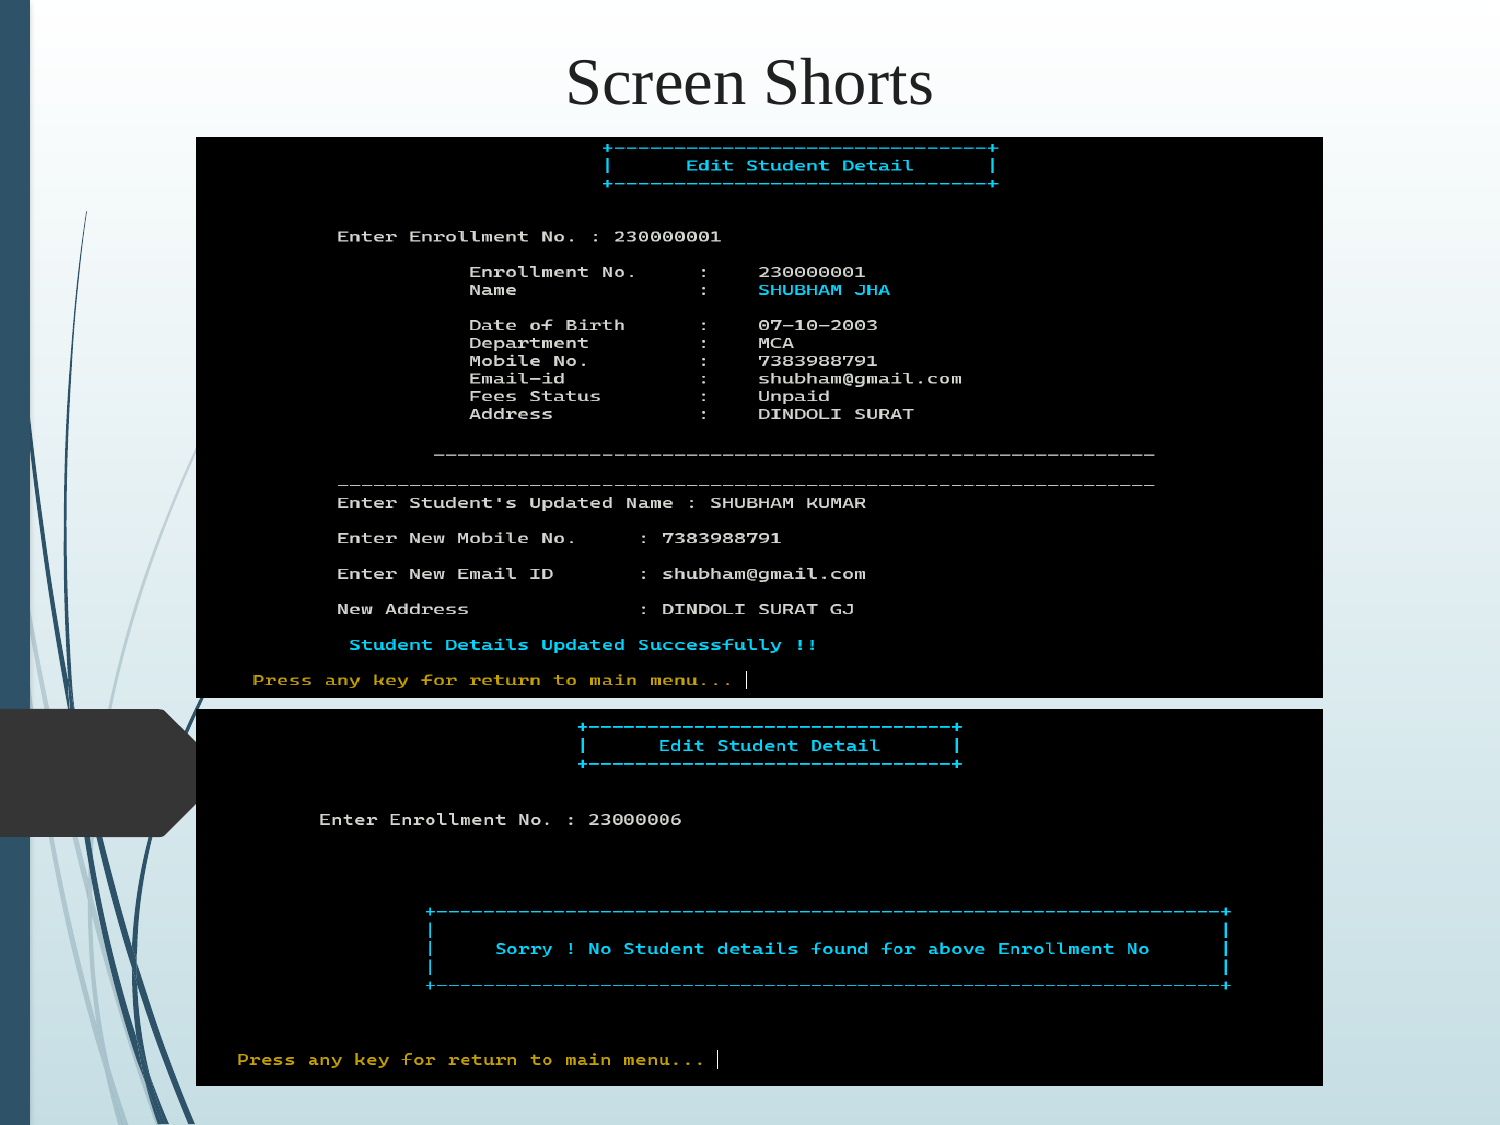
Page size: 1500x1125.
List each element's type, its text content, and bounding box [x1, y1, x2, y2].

title Screen Shorts [439, 22, 1061, 126]
picture [196, 708, 1323, 1086]
picture [196, 136, 1323, 698]
